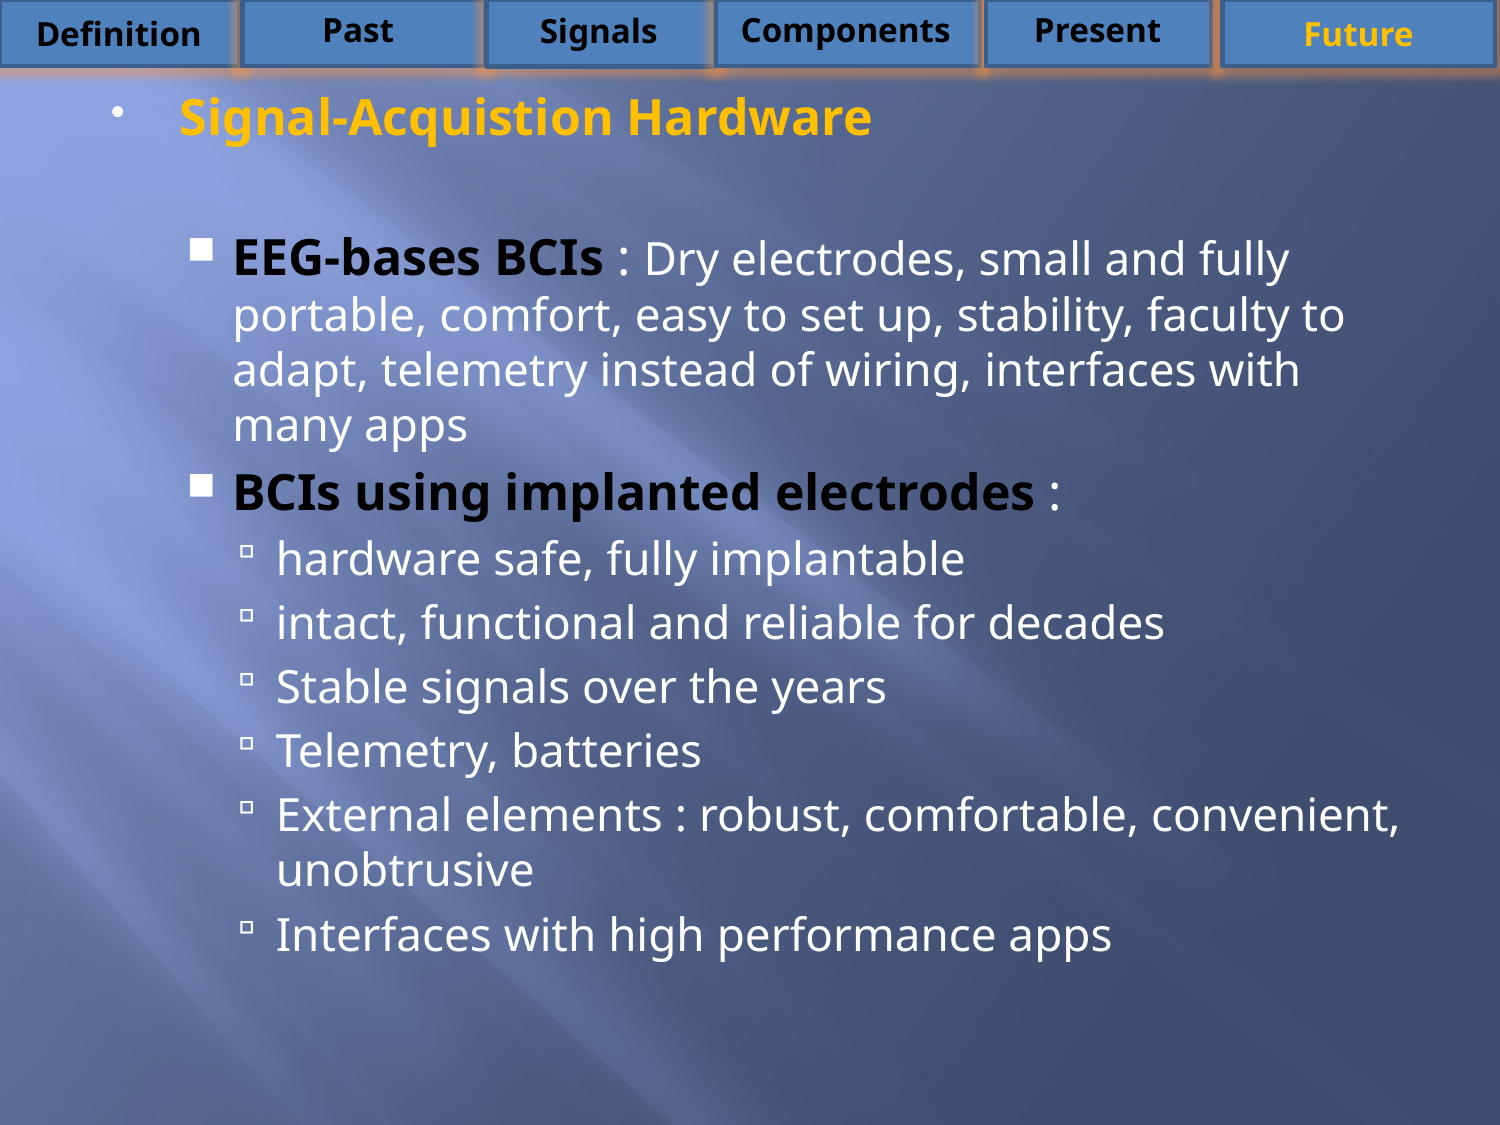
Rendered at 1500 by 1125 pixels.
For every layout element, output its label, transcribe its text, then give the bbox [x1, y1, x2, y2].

text_box Definition [1, 5, 237, 61]
text_box [484, 0, 702, 69]
text_box Future [1251, 5, 1466, 61]
text_box Components [717, 2, 974, 57]
text_box Present [991, 2, 1205, 57]
text_box [240, 0, 472, 68]
text_box [984, 0, 1208, 68]
text_box Signals [491, 3, 706, 58]
text_box [714, 0, 972, 68]
text_box [0, 0, 227, 68]
list Signal-Acquistion Hardware EEG-bases BCIs : Dry electrodes, small and fully portable, comfort, easy to set up, stability, faculty to adapt, telemetry instead of wiring, interfaces with many apps BCIs using implanted electrodes : hardware safe, fully implantable intact, functional and reliable for decades Stable signals over the years Telemetry, batteries External elements : robust, comfortable, convenient, unobtrusive Interfaces with high performance apps [75, 82, 1425, 1035]
text_box Past [251, 2, 465, 57]
text_box [1220, 0, 1497, 68]
